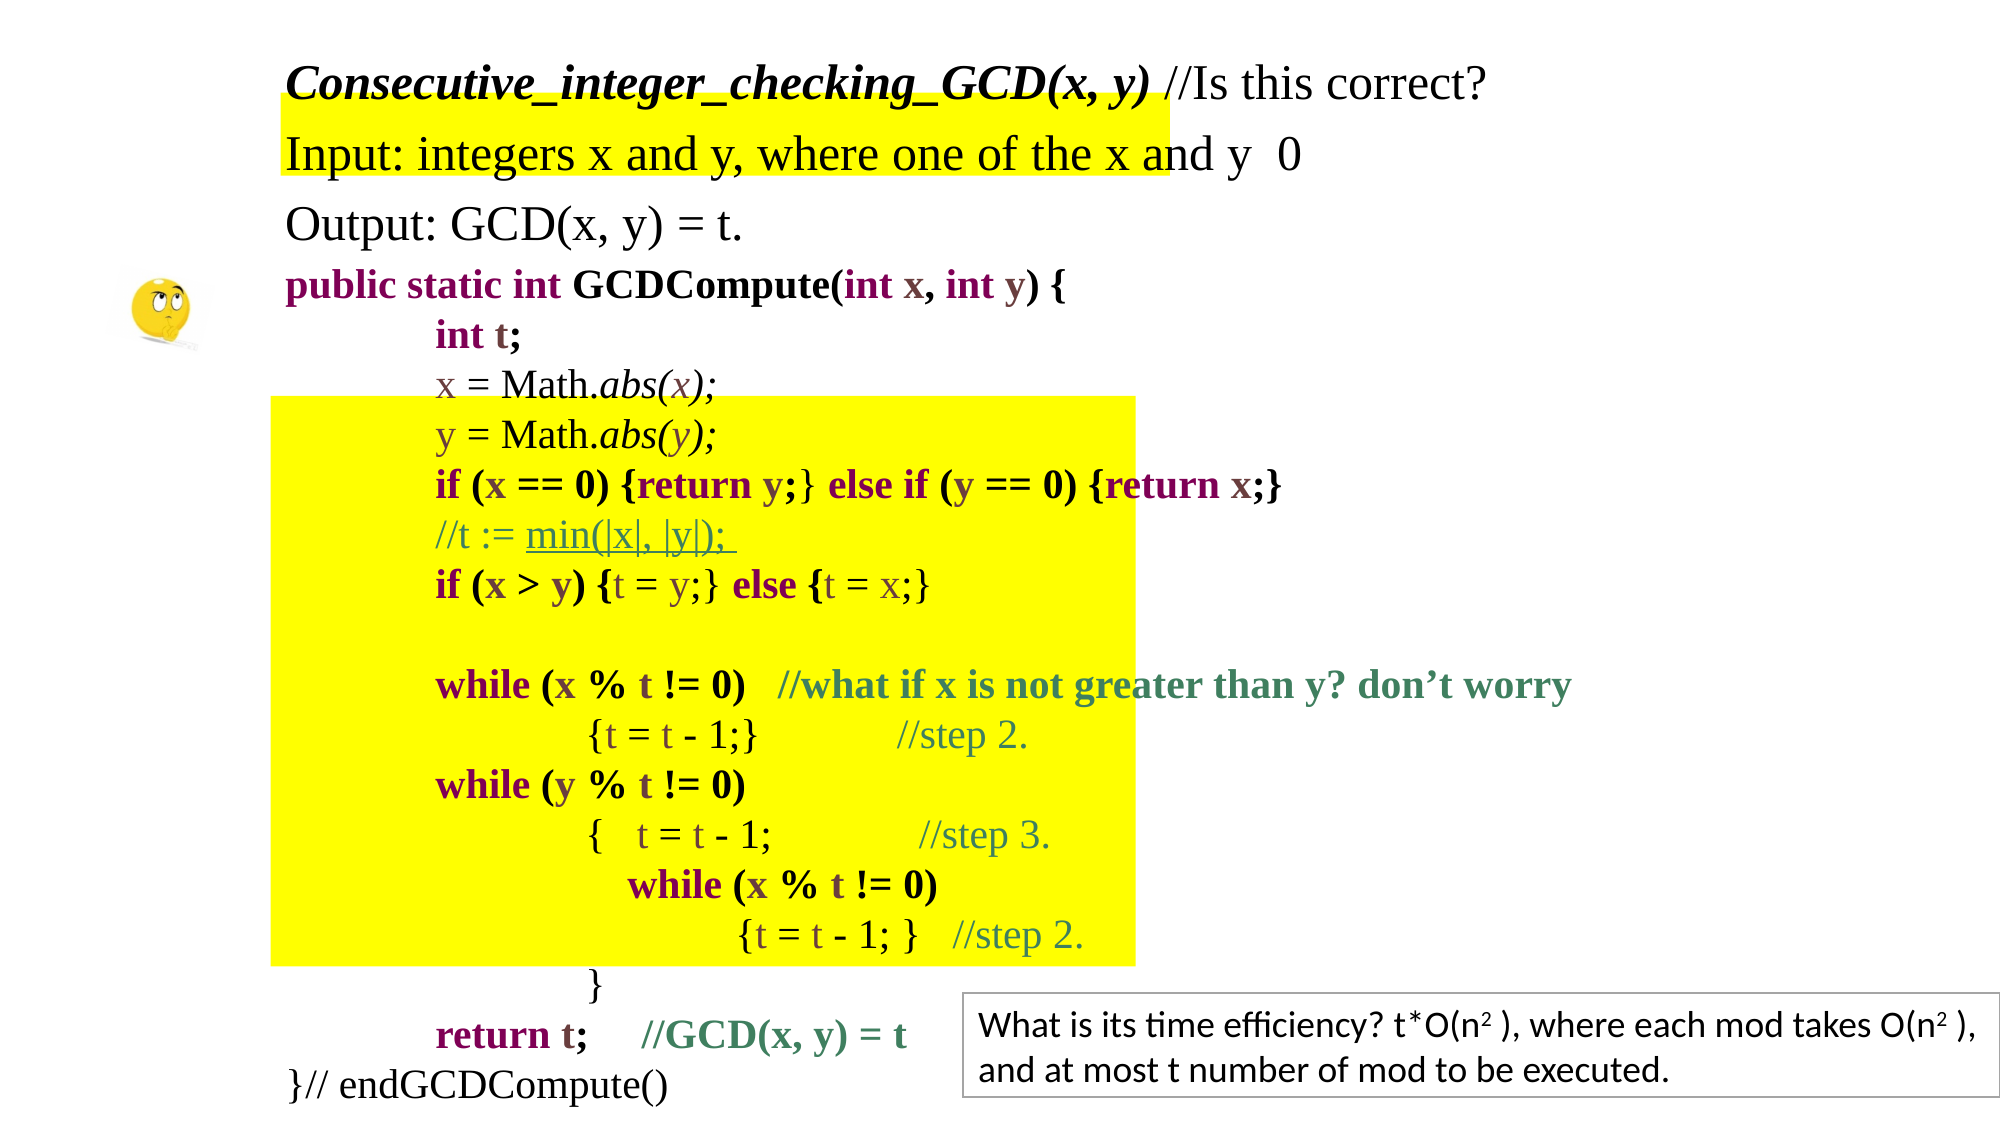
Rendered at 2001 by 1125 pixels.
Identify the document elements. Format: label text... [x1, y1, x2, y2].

text_box [280, 92, 1170, 176]
text_box [270, 395, 1136, 967]
text_box What is its time efficiency? t*O(n2 ), where each mod takes O(n2 ), and at most t number of mod to be executed. [962, 992, 2000, 1098]
picture [106, 265, 214, 354]
